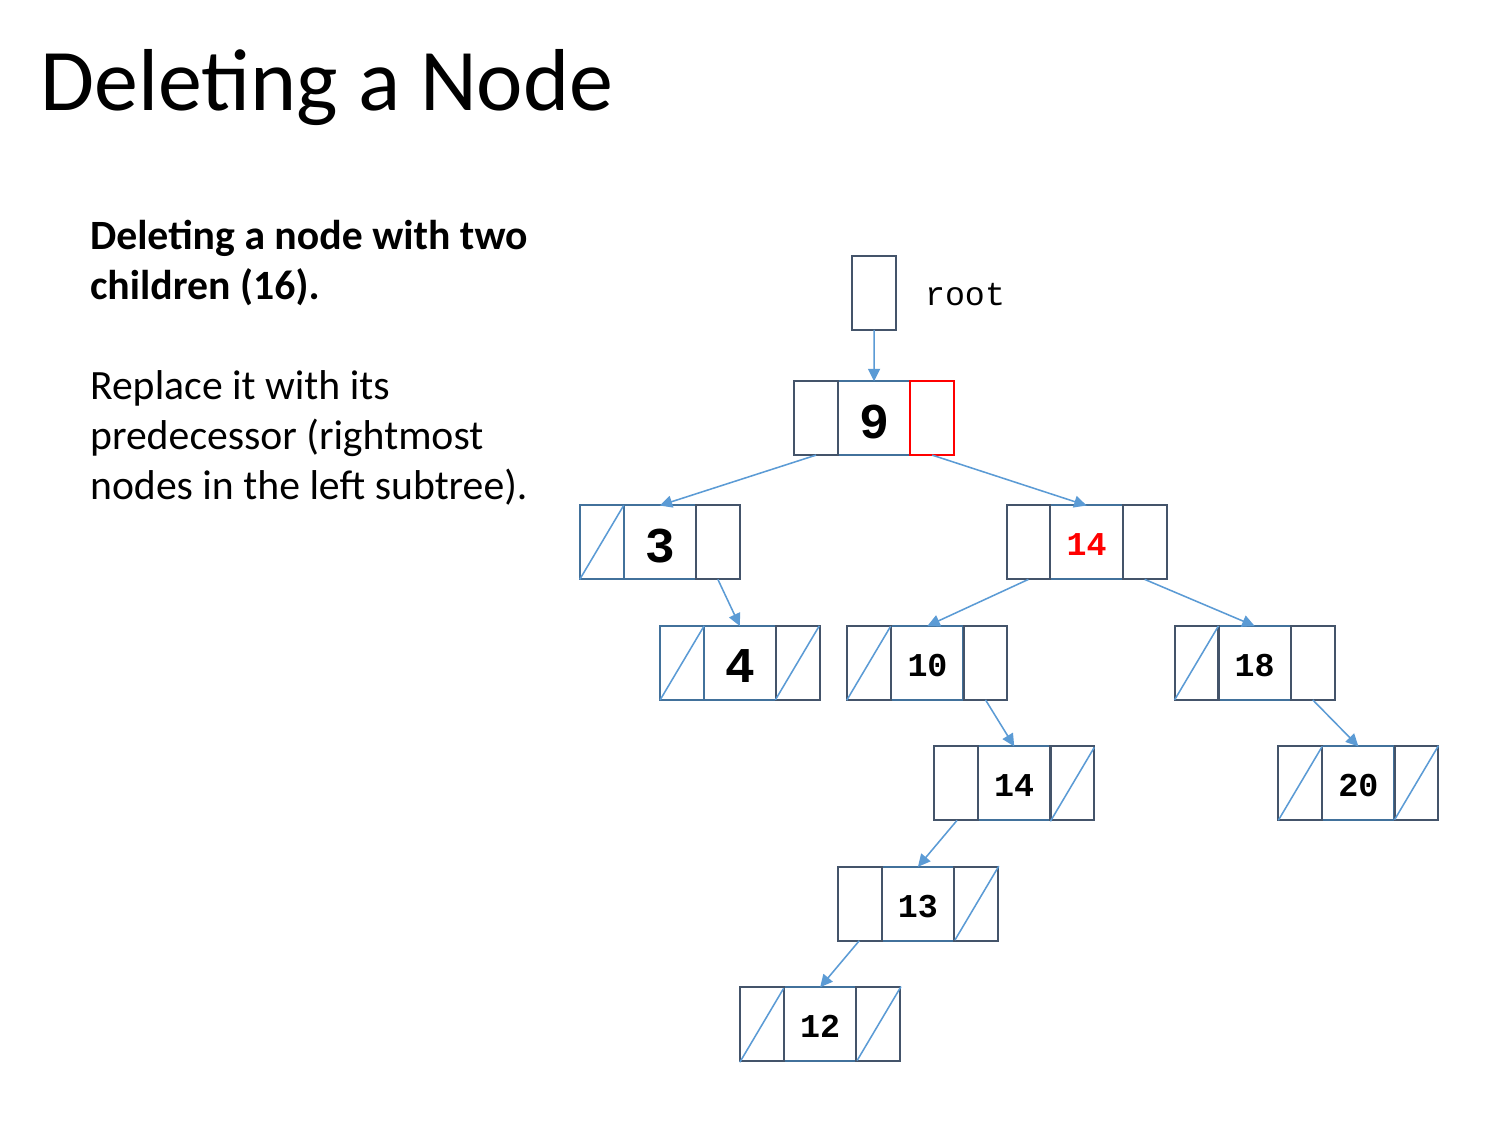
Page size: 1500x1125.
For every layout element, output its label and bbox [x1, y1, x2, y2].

title [25, 26, 1469, 138]
text_box [74, 200, 1439, 1063]
text_box [910, 264, 1229, 320]
